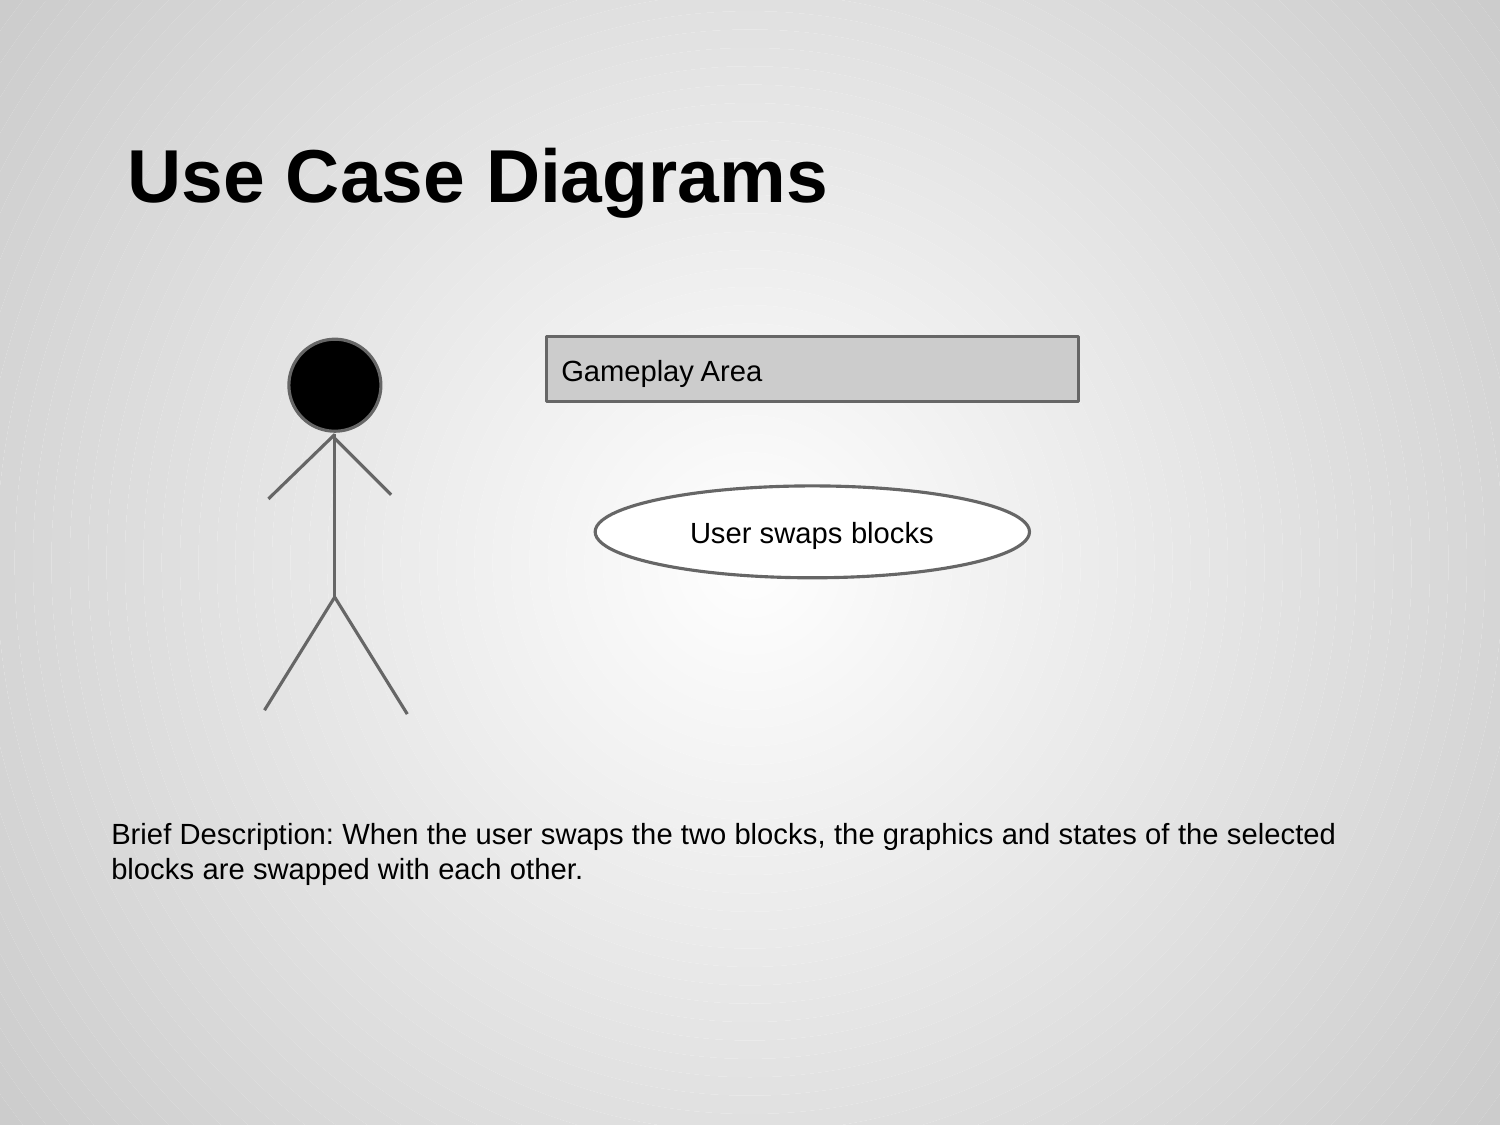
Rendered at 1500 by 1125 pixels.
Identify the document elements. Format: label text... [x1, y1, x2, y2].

text_box Gameplay Area [546, 336, 1079, 402]
text_box User swaps blocks [595, 485, 1030, 578]
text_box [264, 338, 408, 715]
title Use Case Diagrams [75, 14, 1425, 233]
text_box Brief Description: When the user swaps the two blocks, the graphics and states of the selected blocks are swapped with each other. [96, 800, 1386, 901]
